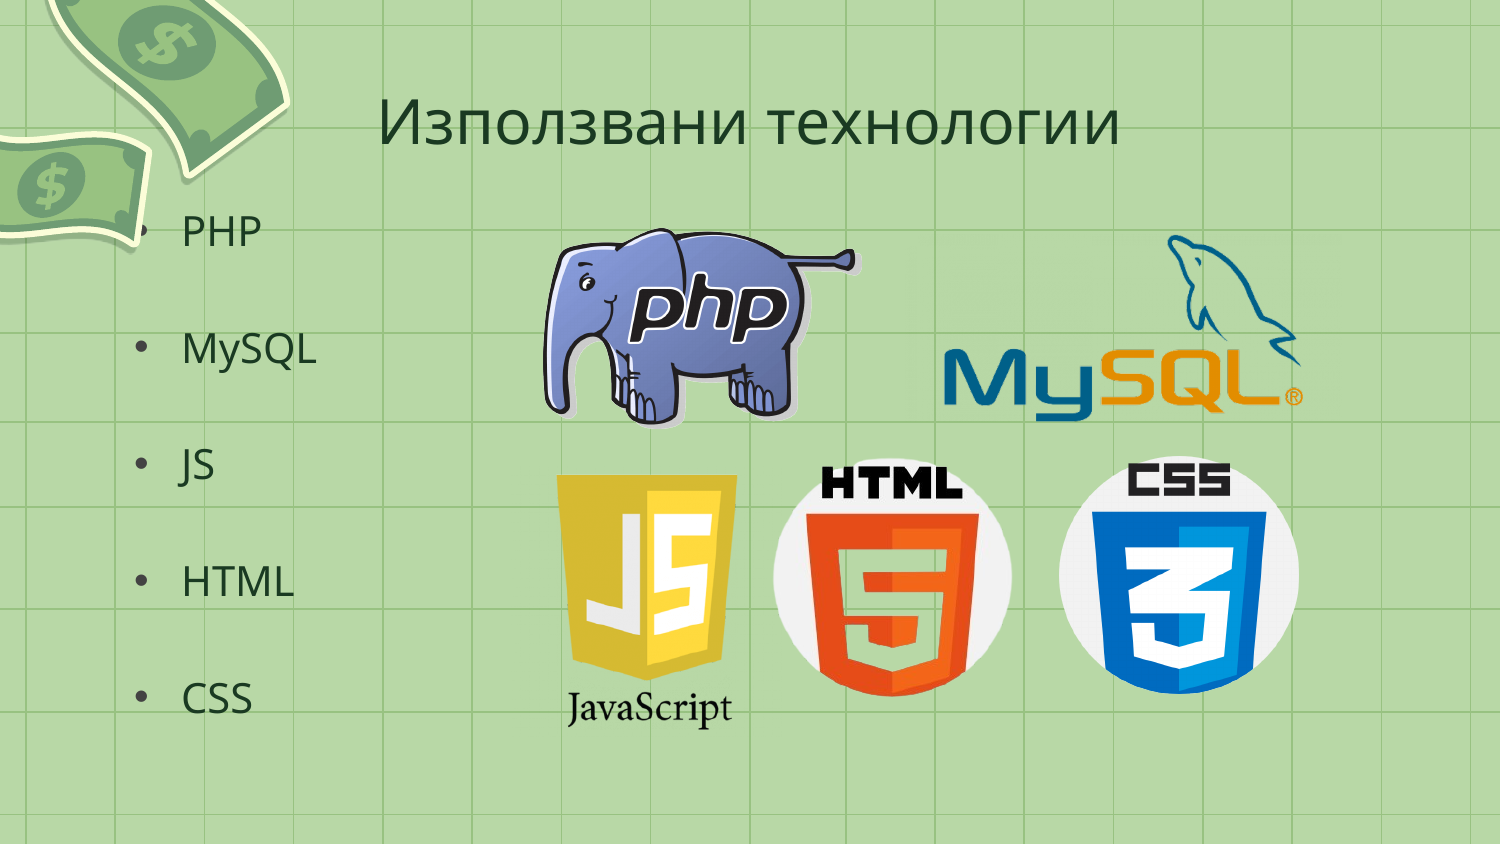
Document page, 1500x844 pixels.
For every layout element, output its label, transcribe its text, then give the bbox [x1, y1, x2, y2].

picture [511, 228, 1031, 738]
picture [1058, 455, 1300, 694]
list PHP MySQL JS HTML CSS [119, 189, 379, 756]
title Използвани технологии [290, 72, 1382, 167]
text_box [50, 0, 285, 189]
picture [904, 234, 1343, 423]
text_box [0, 74, 142, 295]
